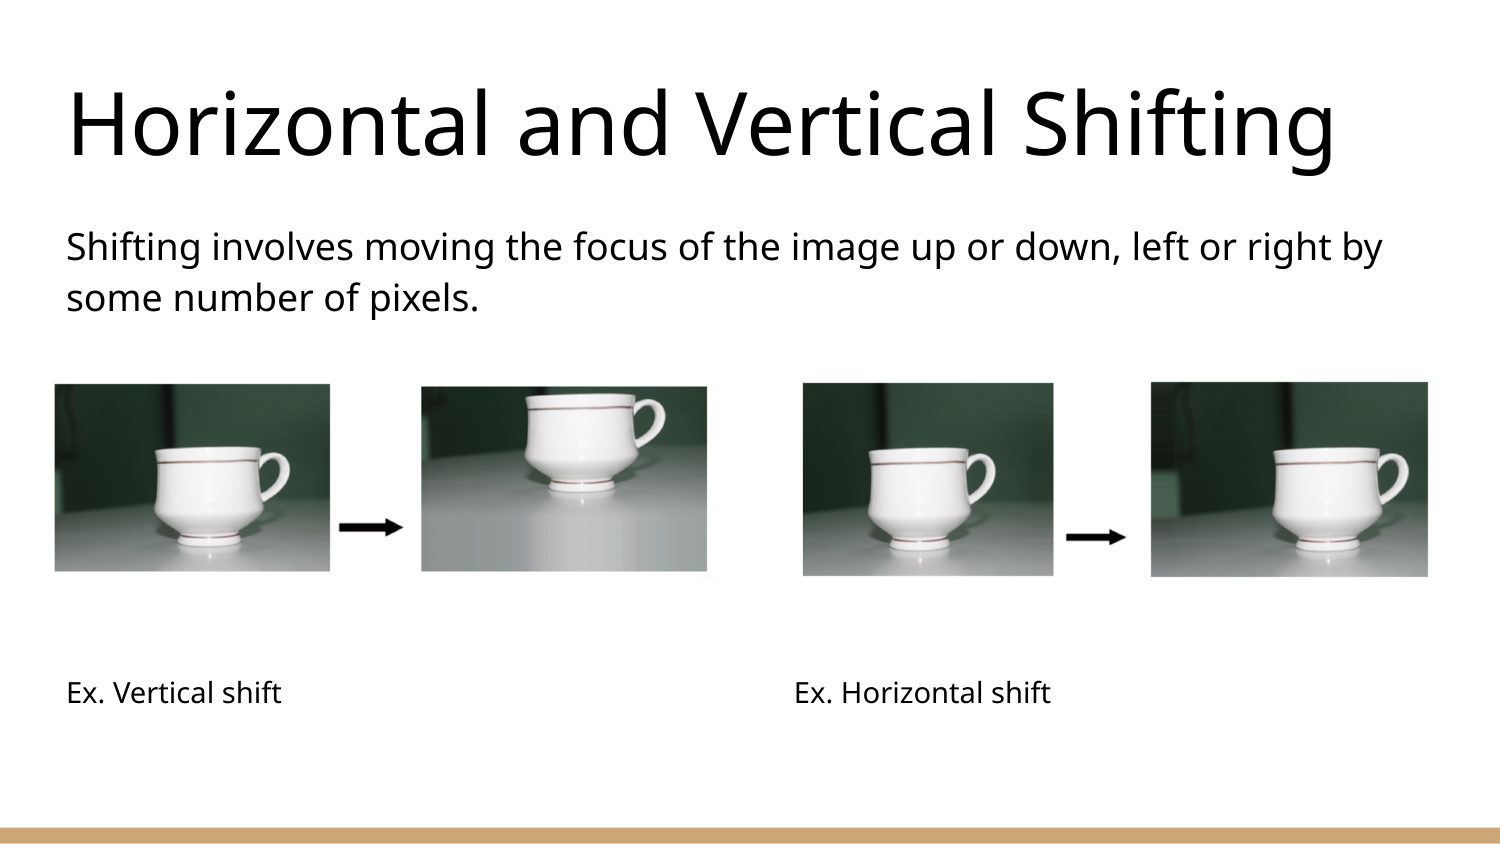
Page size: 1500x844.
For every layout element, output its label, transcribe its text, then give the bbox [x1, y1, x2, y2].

picture [50, 375, 714, 581]
list Shifting involves moving the focus of the image up or down, left or right by some number of pixels. [51, 200, 1449, 376]
title Horizontal and Vertical Shifting [51, 51, 1449, 189]
picture [802, 375, 1450, 581]
text_box Ex. Vertical shift [51, 659, 713, 785]
text_box Ex. Horizontal shift [778, 659, 1441, 785]
